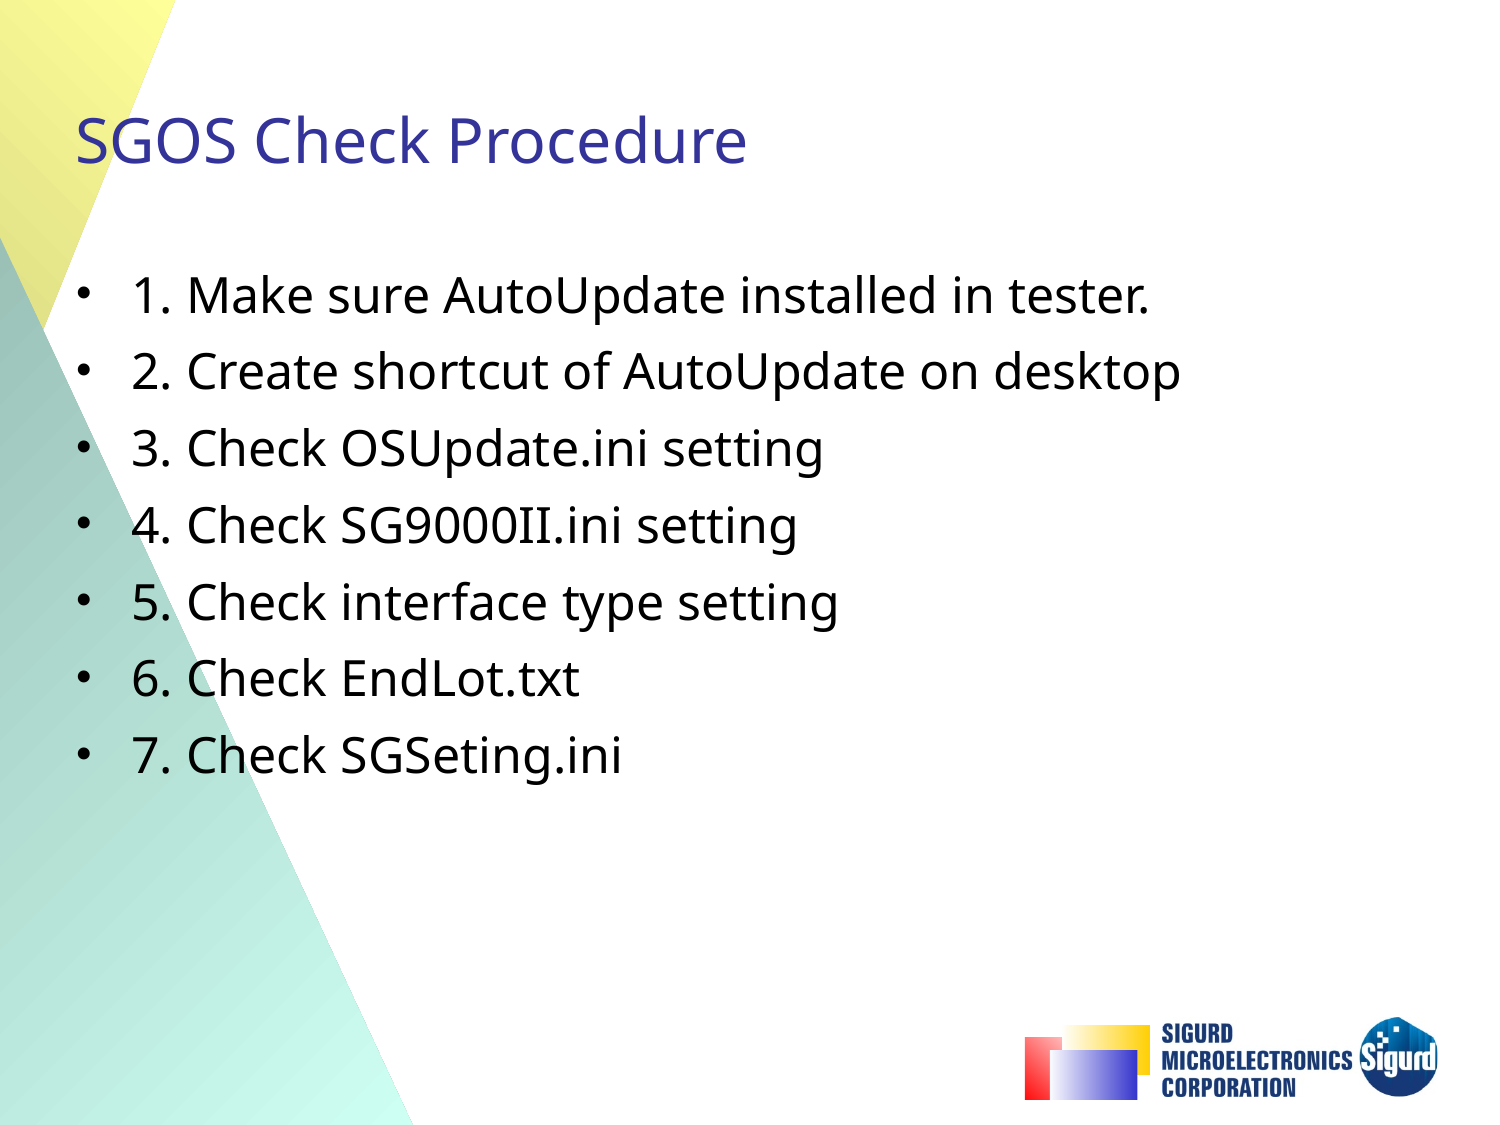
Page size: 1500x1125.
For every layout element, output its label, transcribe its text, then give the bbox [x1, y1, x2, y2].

picture [1162, 1017, 1438, 1097]
title SGOS Check Procedure [74, 44, 1425, 233]
list 1. Make sure AutoUpdate installed in tester. 2. Create shortcut of AutoUpdate on desktop 3. Check OSUpdate.ini setting 4. Check SG9000II.ini setting 5. Check interface type setting 6. Check EndLot.txt 7. Check SGSeting.ini [74, 263, 1395, 916]
